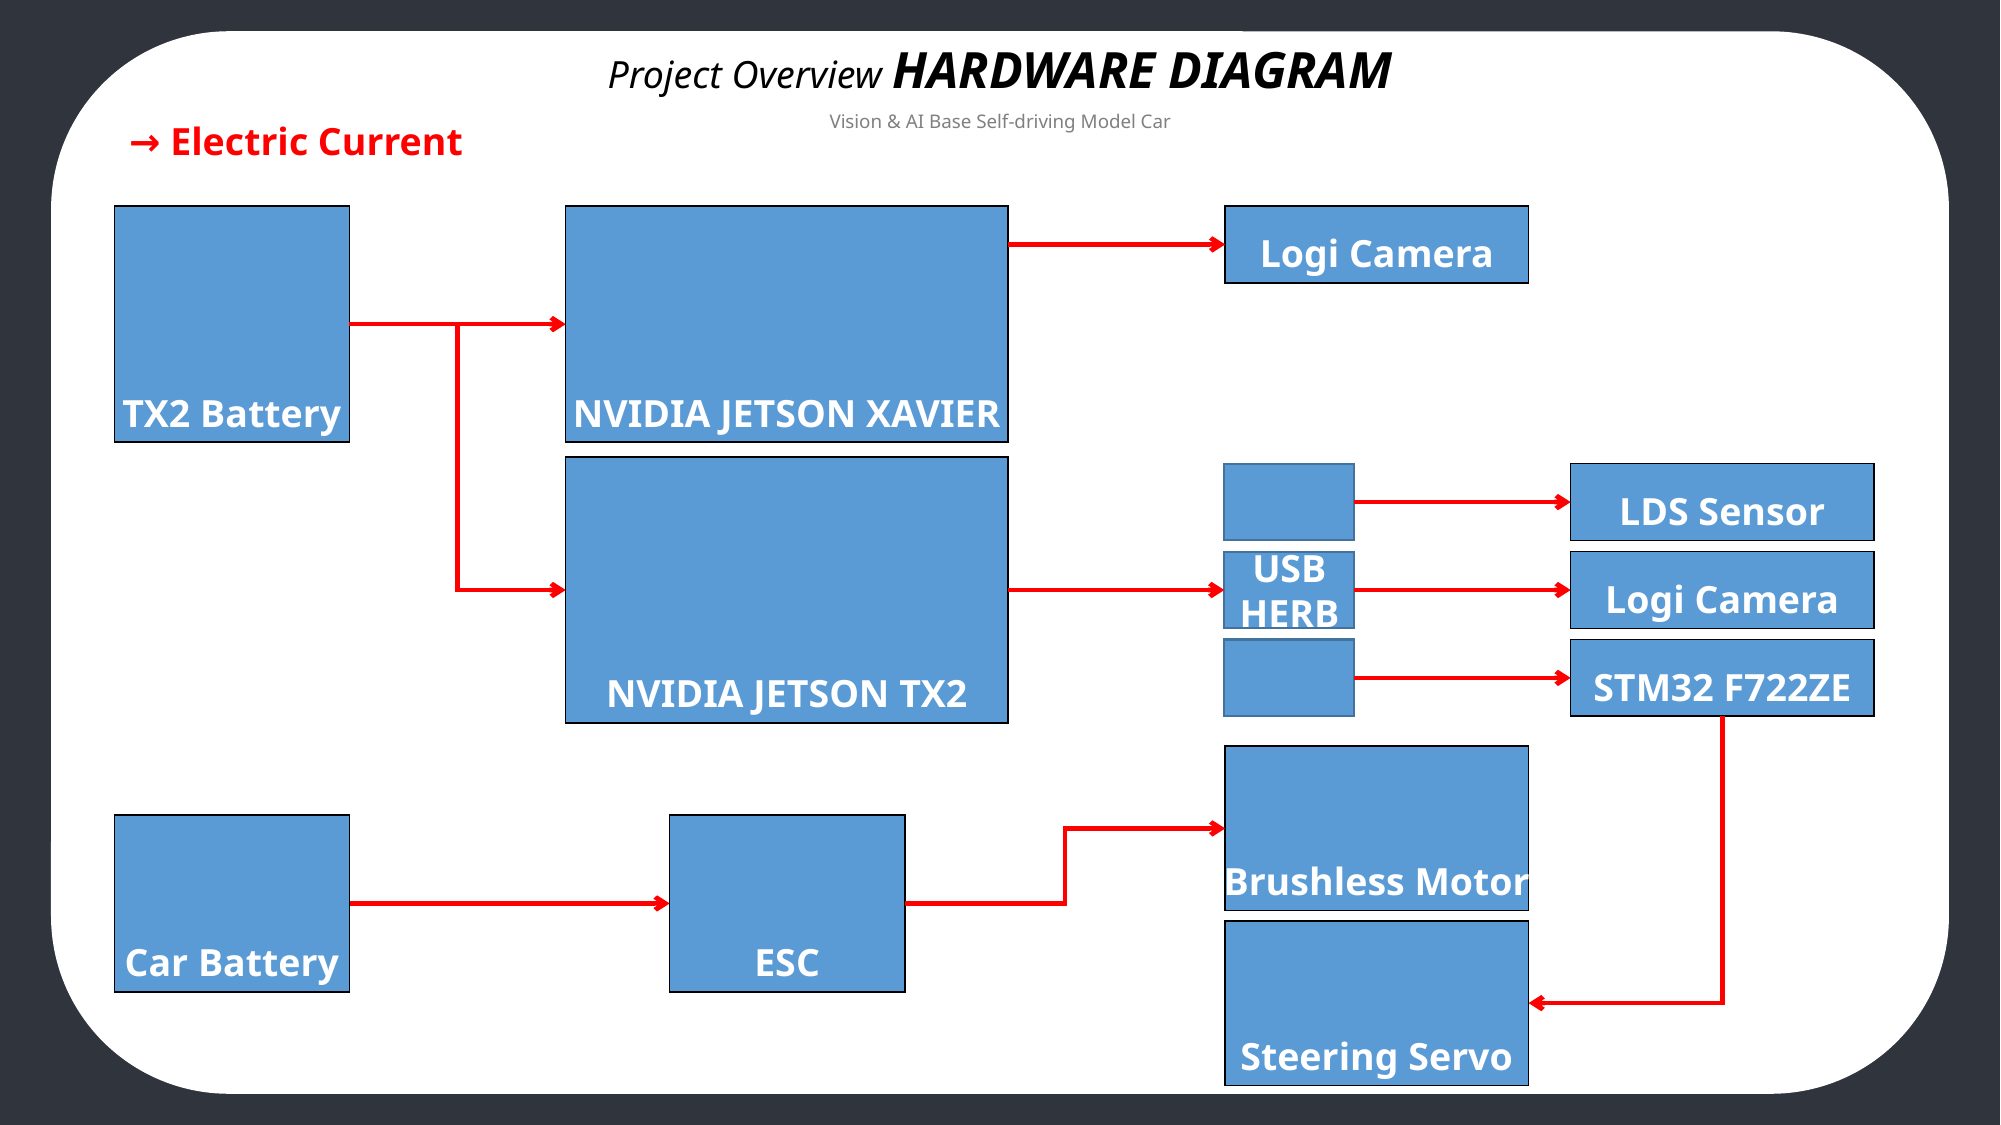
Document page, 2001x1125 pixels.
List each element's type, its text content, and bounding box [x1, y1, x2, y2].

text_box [904, 828, 1226, 904]
text_box ESC [669, 814, 905, 992]
text_box TX2 Battery [114, 206, 350, 443]
text_box Logi Camera [1225, 206, 1529, 283]
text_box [1225, 746, 1529, 1086]
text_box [565, 206, 1008, 723]
text_box Car Battery [114, 814, 350, 992]
text_box Project Overview HARDWARE DIAGRAM Vision & AI Base Self-driving Model Car [553, 1, 1447, 140]
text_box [349, 324, 566, 590]
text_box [1570, 463, 1875, 717]
text_box → Electric Current [114, 110, 529, 171]
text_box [1482, 762, 1769, 957]
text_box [1224, 463, 1355, 717]
